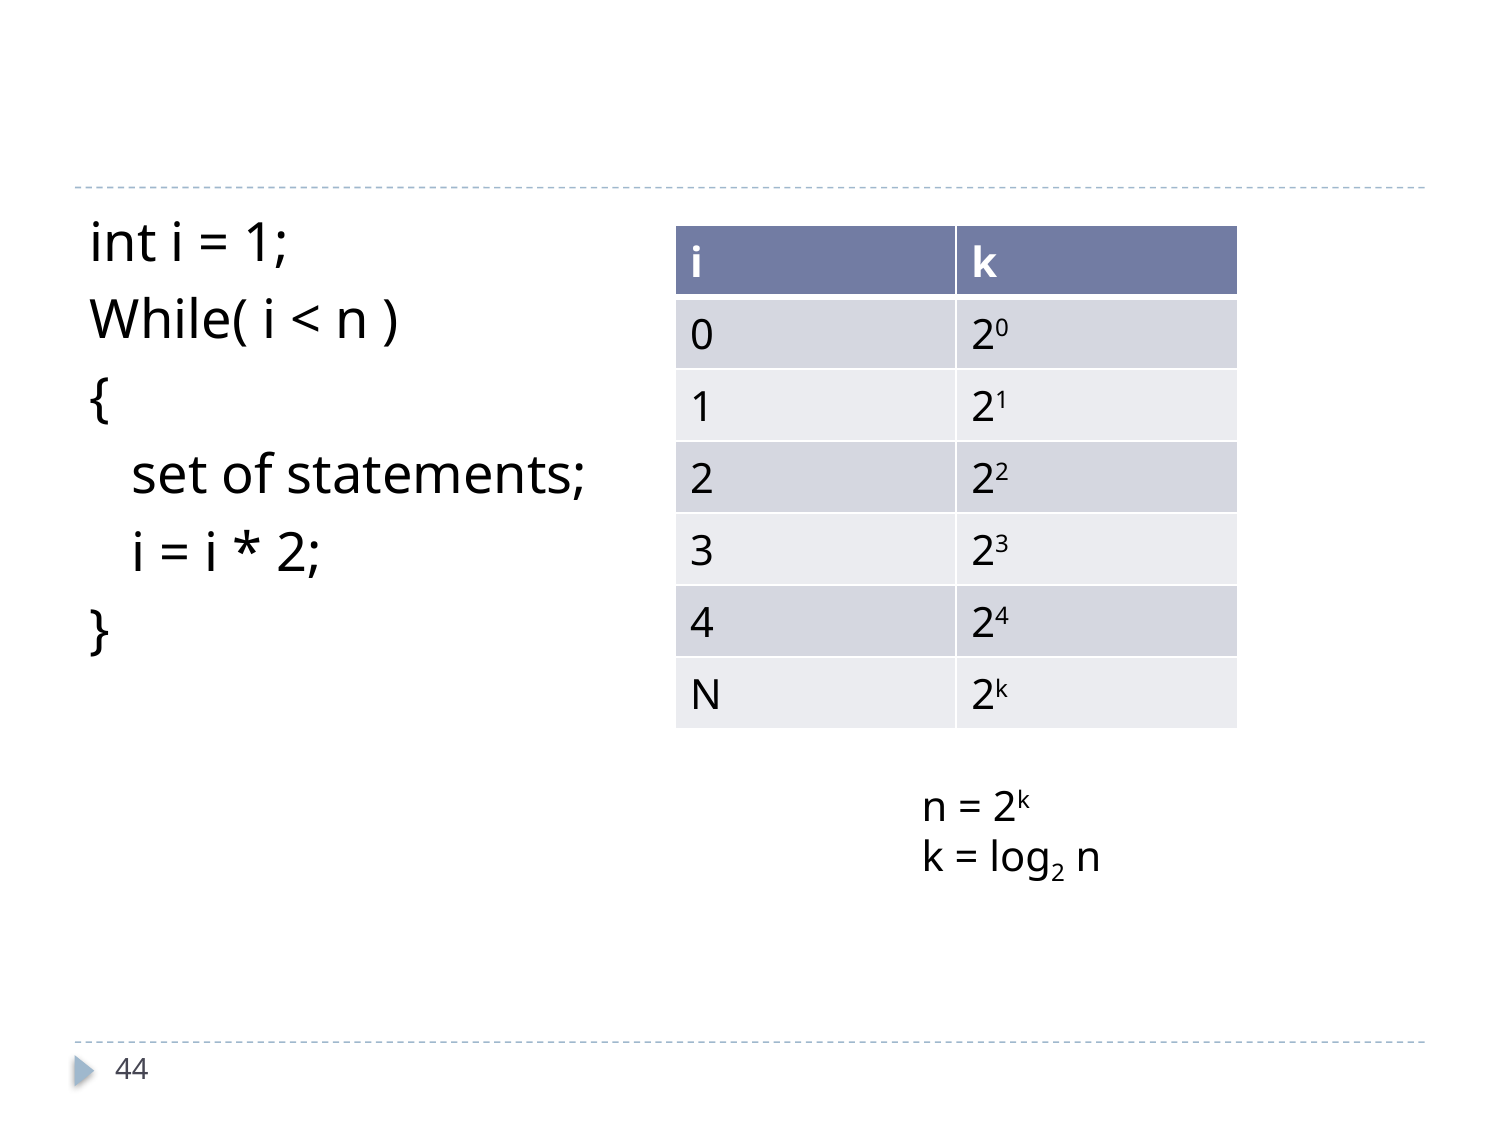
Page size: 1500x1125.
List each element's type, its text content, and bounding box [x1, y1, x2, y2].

table_cell N [676, 658, 955, 728]
list int i = 1; While( i < n ) { set of statements; i = i * 2; } [75, 200, 1425, 1010]
table_cell 24 [957, 586, 1237, 656]
table_cell 23 [957, 514, 1237, 584]
table_cell 2 [676, 442, 955, 512]
table_cell 3 [676, 514, 955, 584]
table_header k [957, 226, 1237, 294]
table_cell 0 [676, 300, 955, 368]
table_cell 22 [957, 442, 1237, 512]
table_cell 1 [676, 370, 955, 440]
table_cell 2k [957, 658, 1237, 728]
table_cell 4 [676, 586, 955, 656]
text_box n = 2k k = log2 n [896, 772, 1117, 894]
table_header i [676, 226, 955, 294]
table_cell 20 [957, 300, 1237, 368]
slide_number 44 [100, 1042, 426, 1103]
table_cell 21 [957, 370, 1237, 440]
